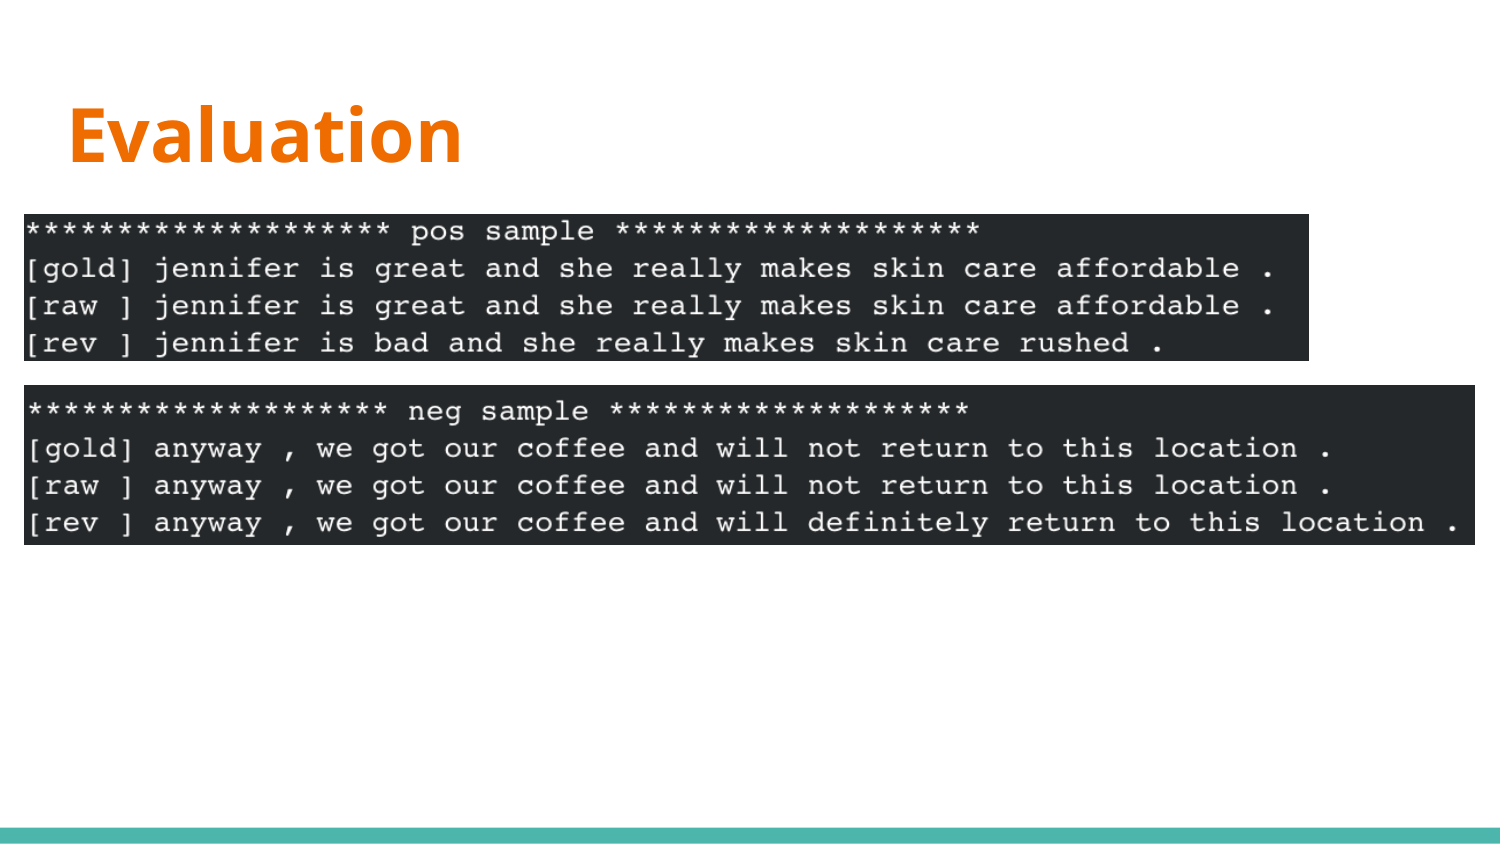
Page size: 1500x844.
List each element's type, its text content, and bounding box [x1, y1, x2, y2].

picture [24, 213, 1309, 362]
title Evaluation [51, 72, 1449, 189]
picture [24, 385, 1476, 545]
